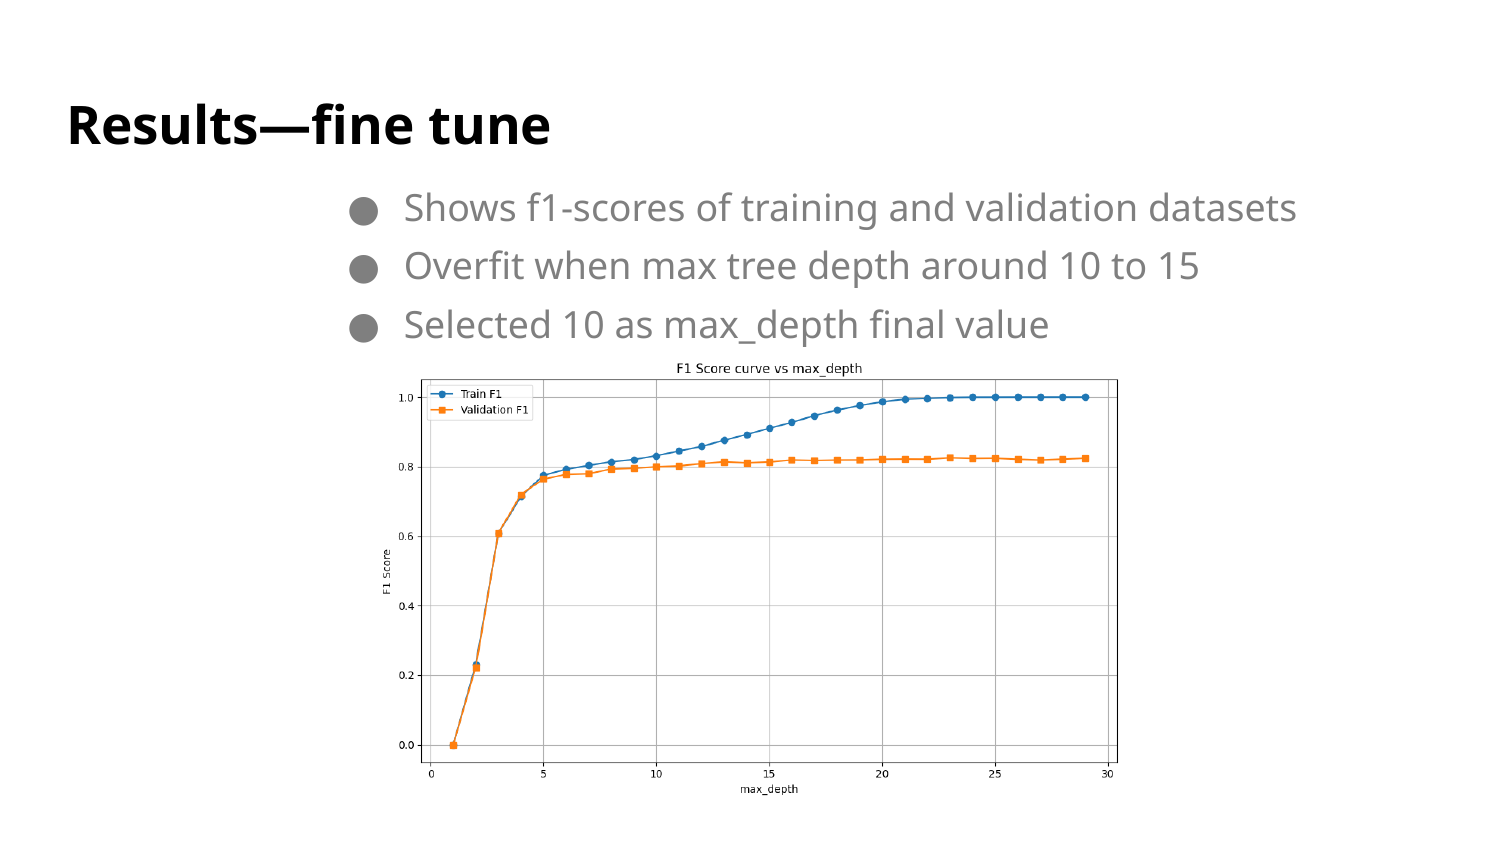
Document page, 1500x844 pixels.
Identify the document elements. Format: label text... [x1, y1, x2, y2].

list Shows f1-scores of training and validation datasets Overfit when max tree depth around 10 to 15 Selected 10 as max_depth final value [313, 158, 1500, 720]
title Results—fine tune [51, 72, 1449, 176]
picture [371, 351, 1129, 806]
